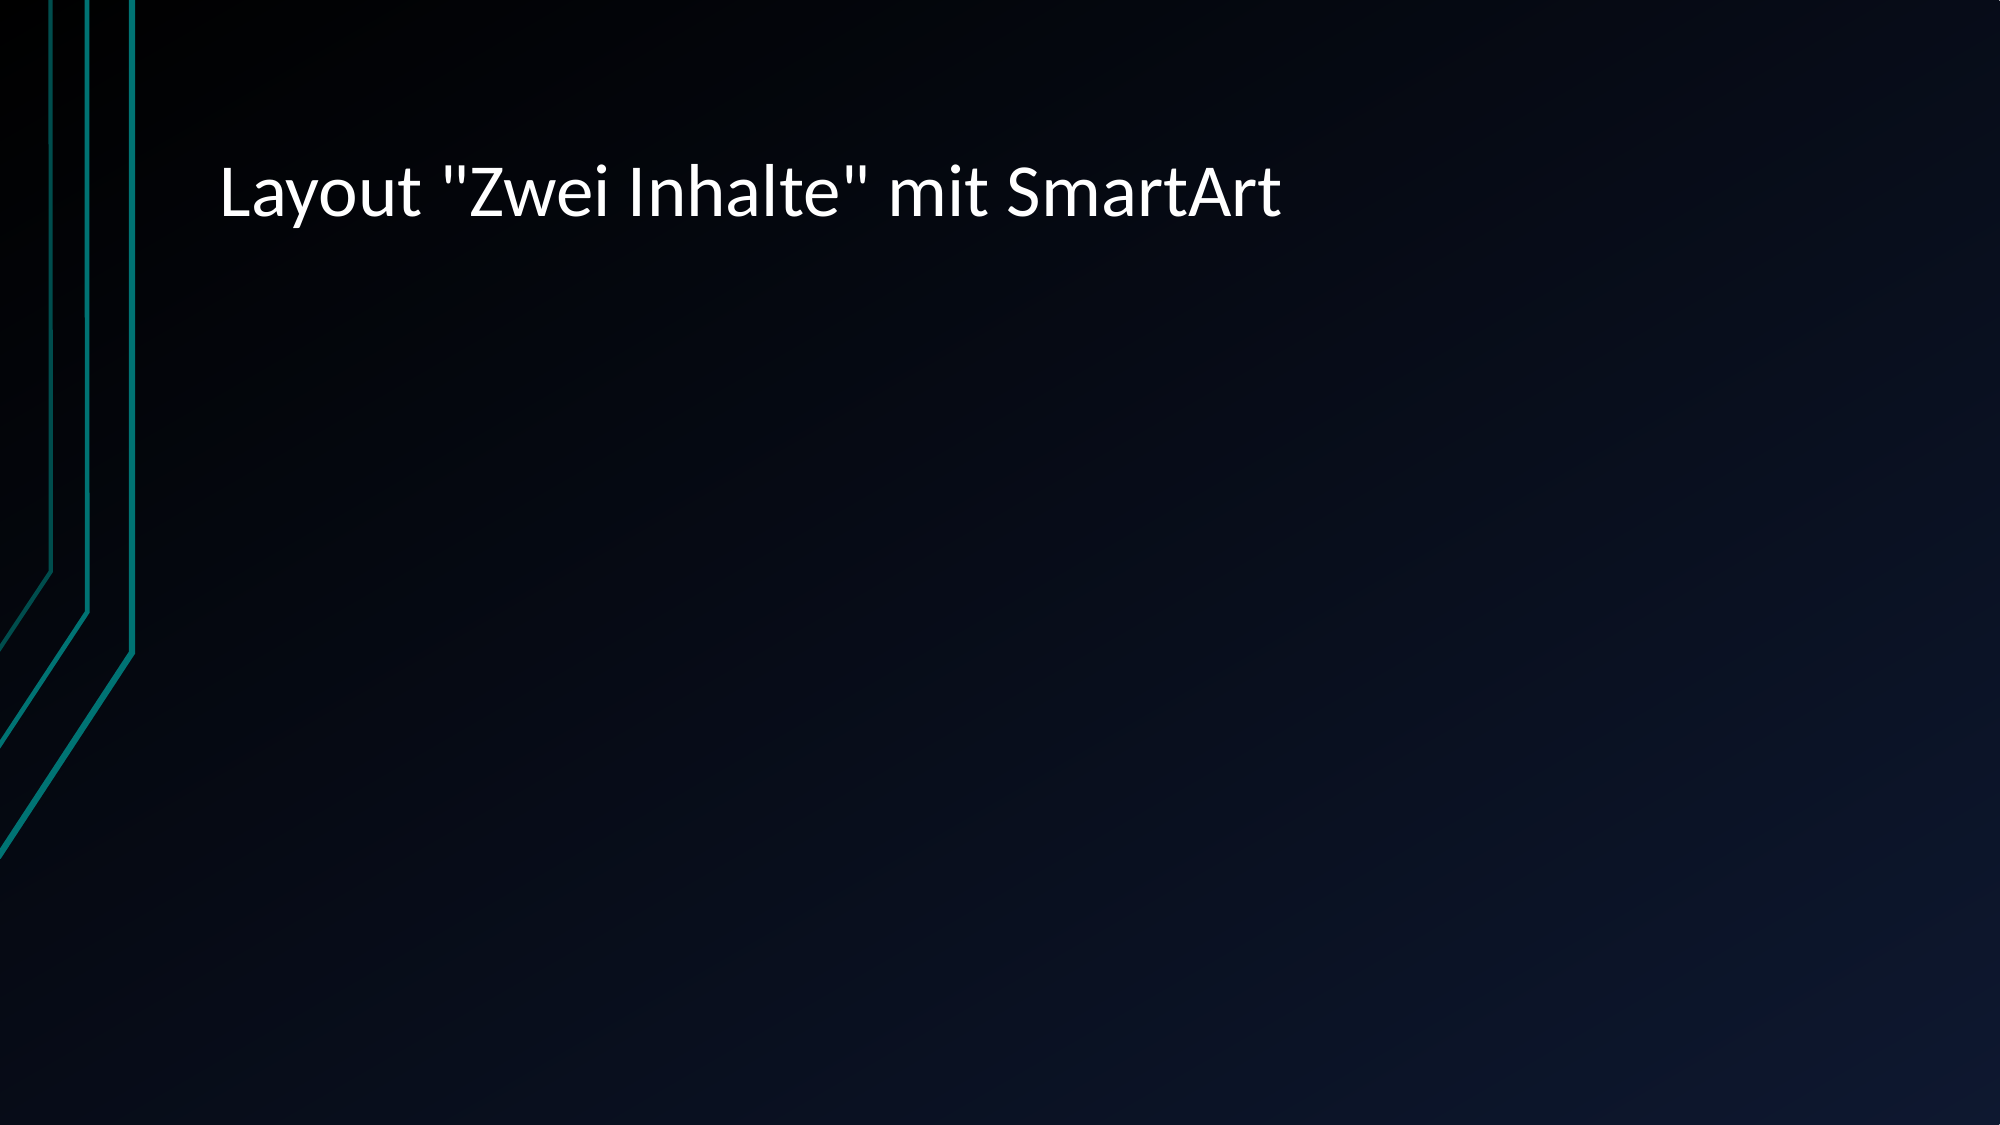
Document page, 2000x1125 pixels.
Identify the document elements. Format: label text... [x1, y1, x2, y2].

title Layout "Zwei Inhalte" mit SmartArt [199, 42, 1900, 244]
